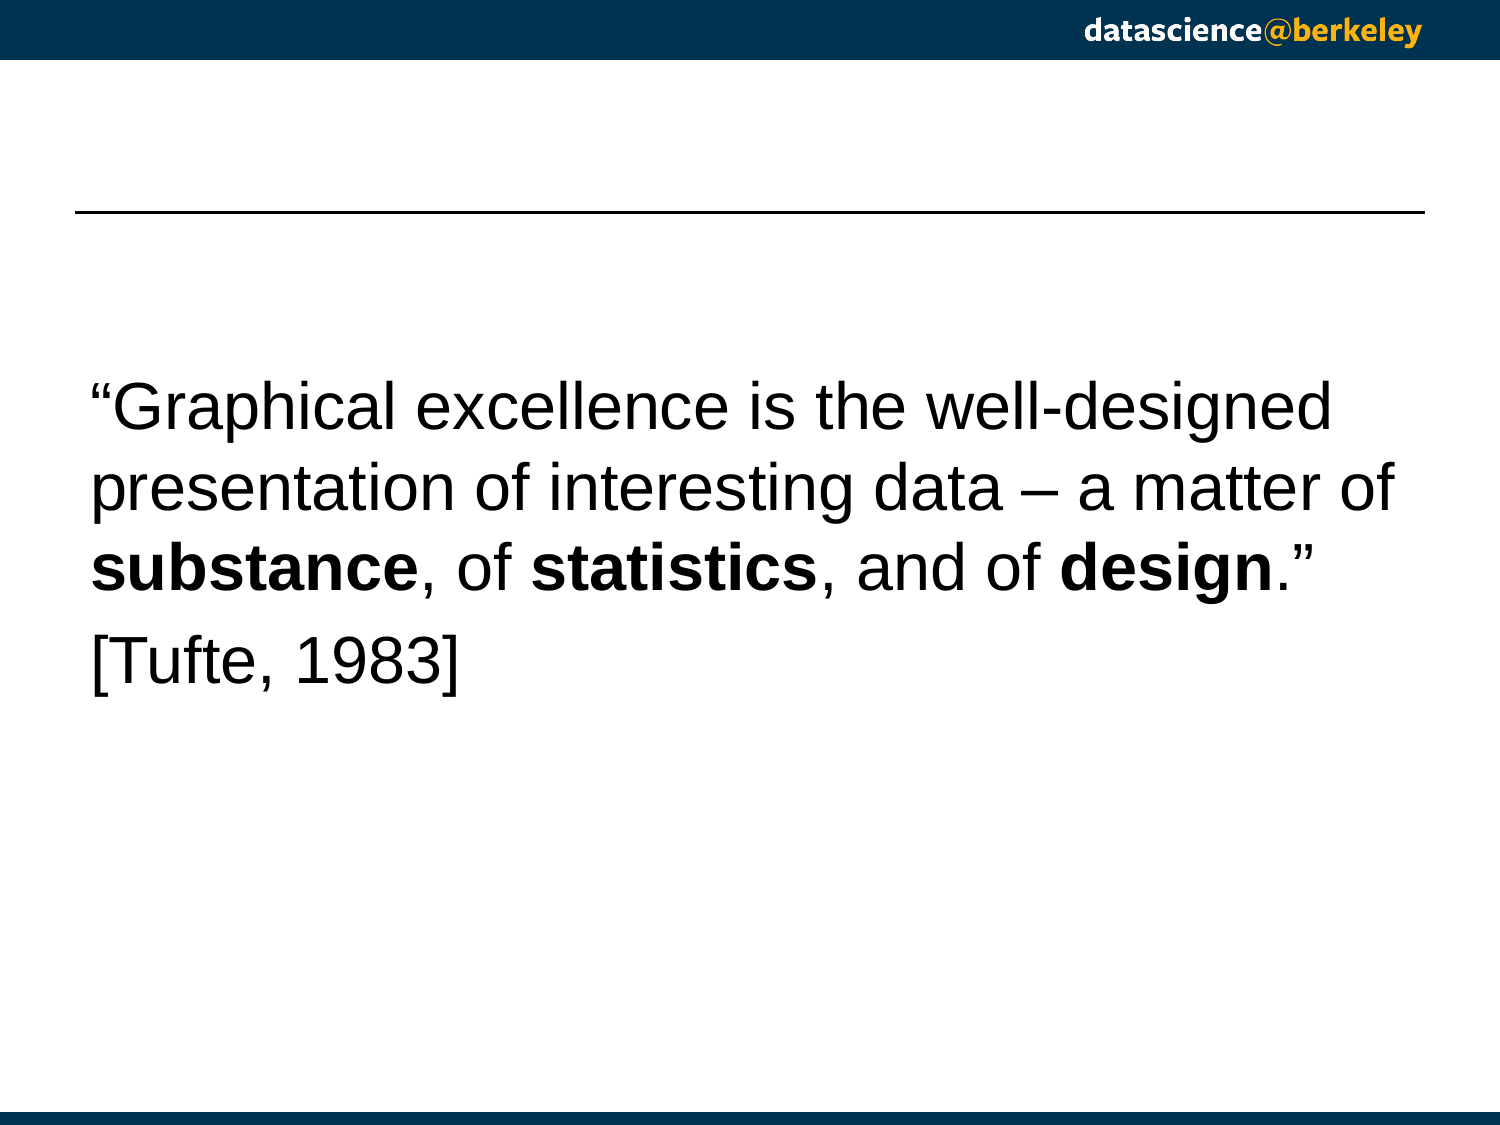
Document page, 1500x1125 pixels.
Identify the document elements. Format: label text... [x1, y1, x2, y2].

picture [1079, 10, 1431, 52]
list “Graphical excellence is the well-designed presentation of interesting data – a matter of substance, of statistics, and of design.” [Tufte, 1983] [75, 262, 1425, 1005]
